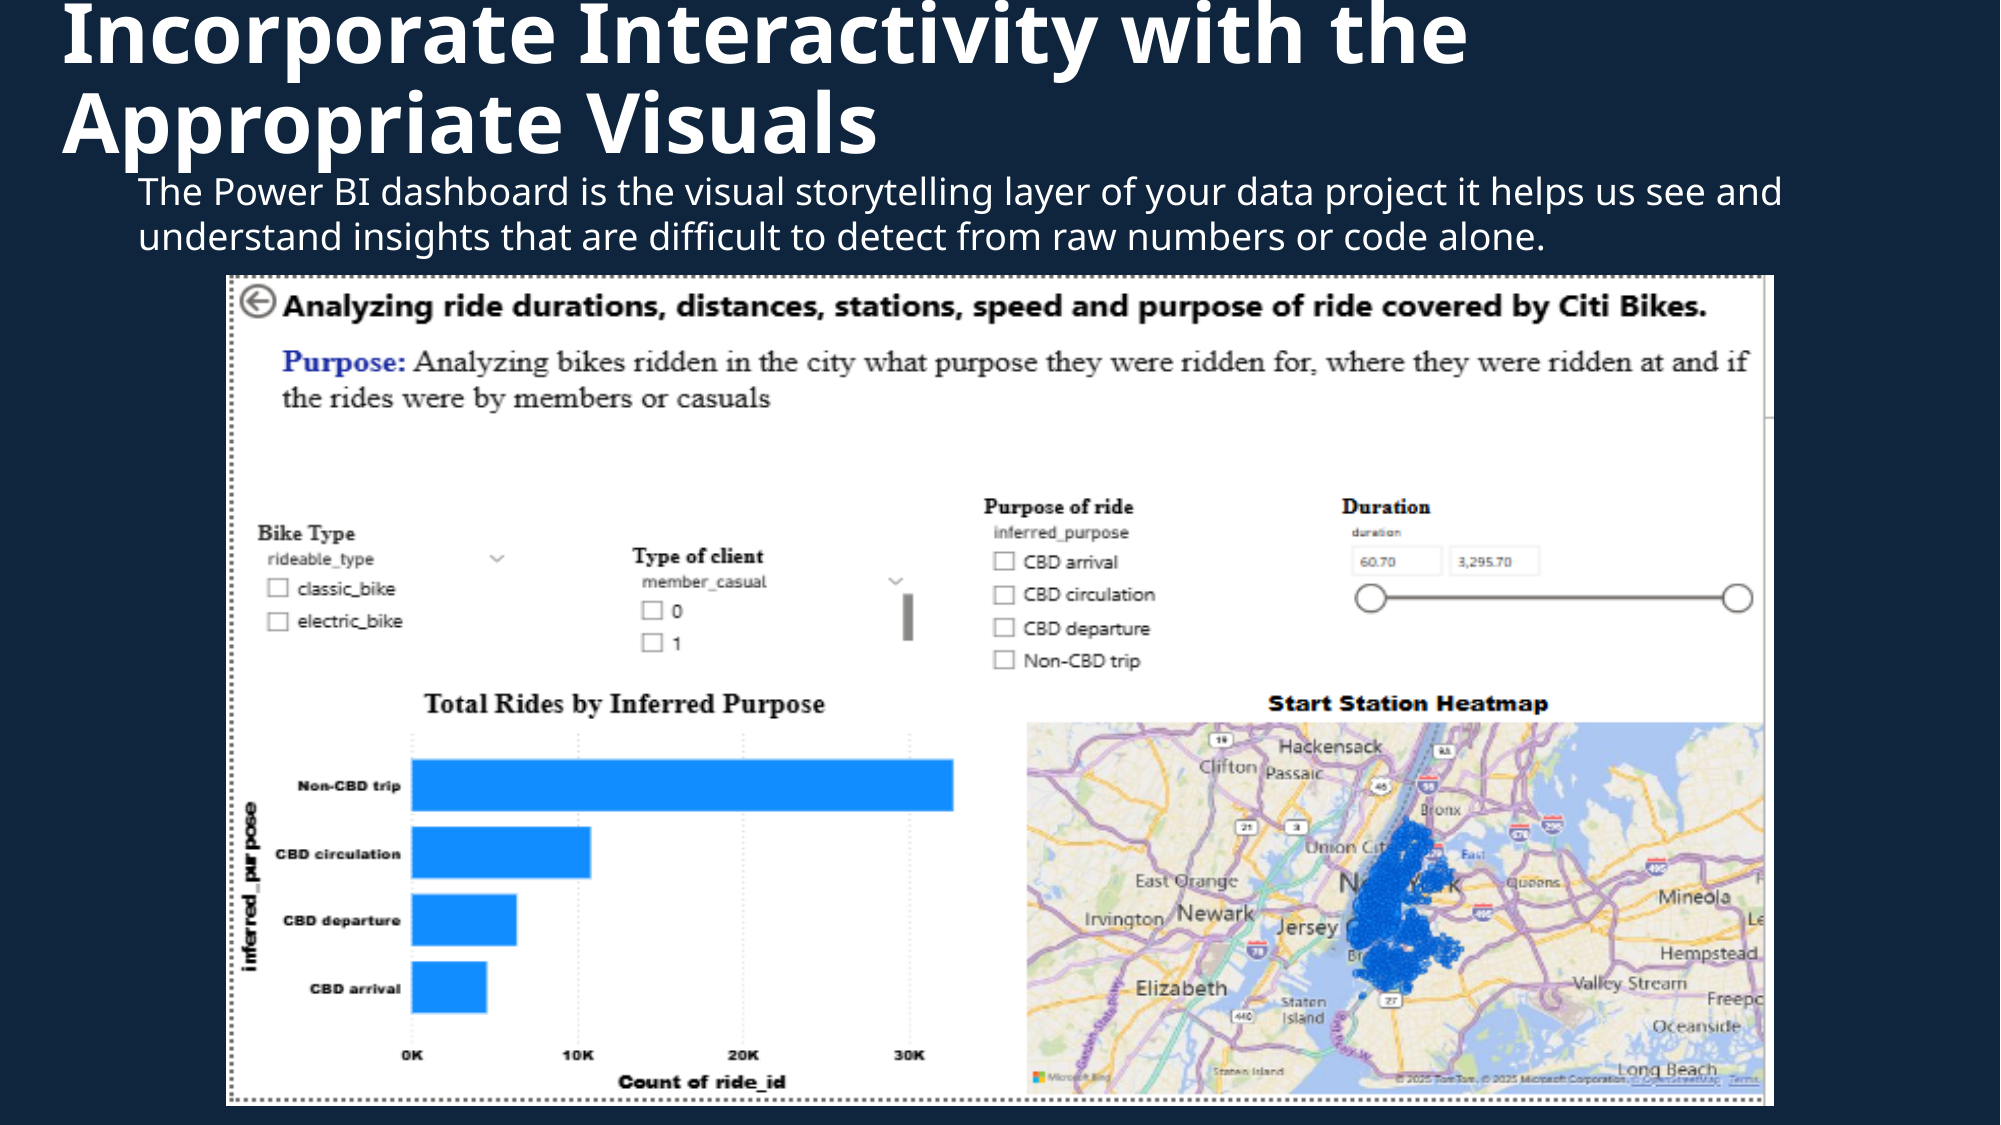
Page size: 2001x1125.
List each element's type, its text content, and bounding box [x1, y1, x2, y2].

list The Power BI dashboard is the visual storytelling layer of your data project it helps us see and understand insights that are difficult to detect from raw numbers or code alone. [122, 160, 1877, 276]
picture [226, 275, 1774, 1106]
title Incorporate Interactivity with the Appropriate Visuals [47, 19, 1953, 145]
